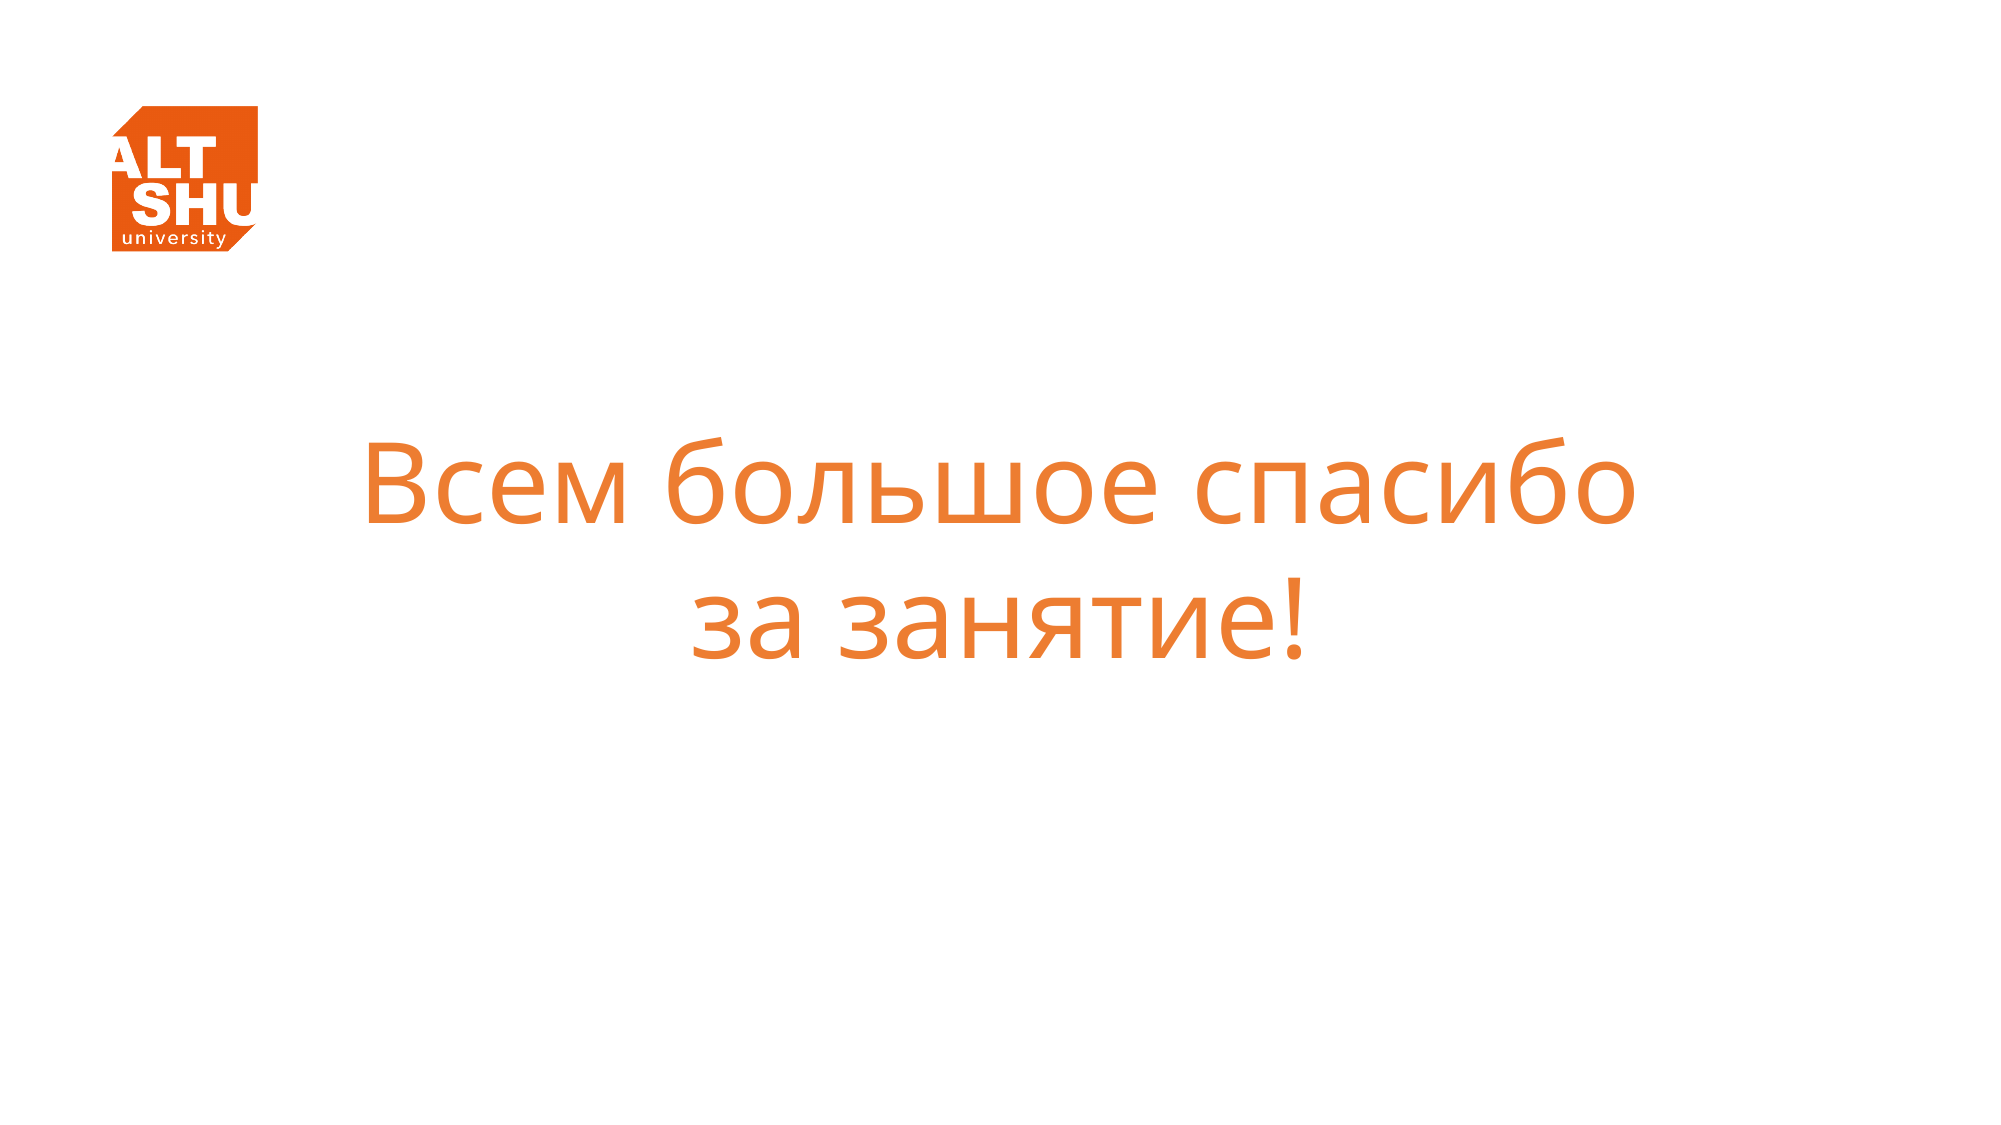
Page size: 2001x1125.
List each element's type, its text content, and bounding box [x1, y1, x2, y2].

title Всем большое спасибо за занятие! [292, 284, 1708, 808]
picture [112, 106, 258, 252]
